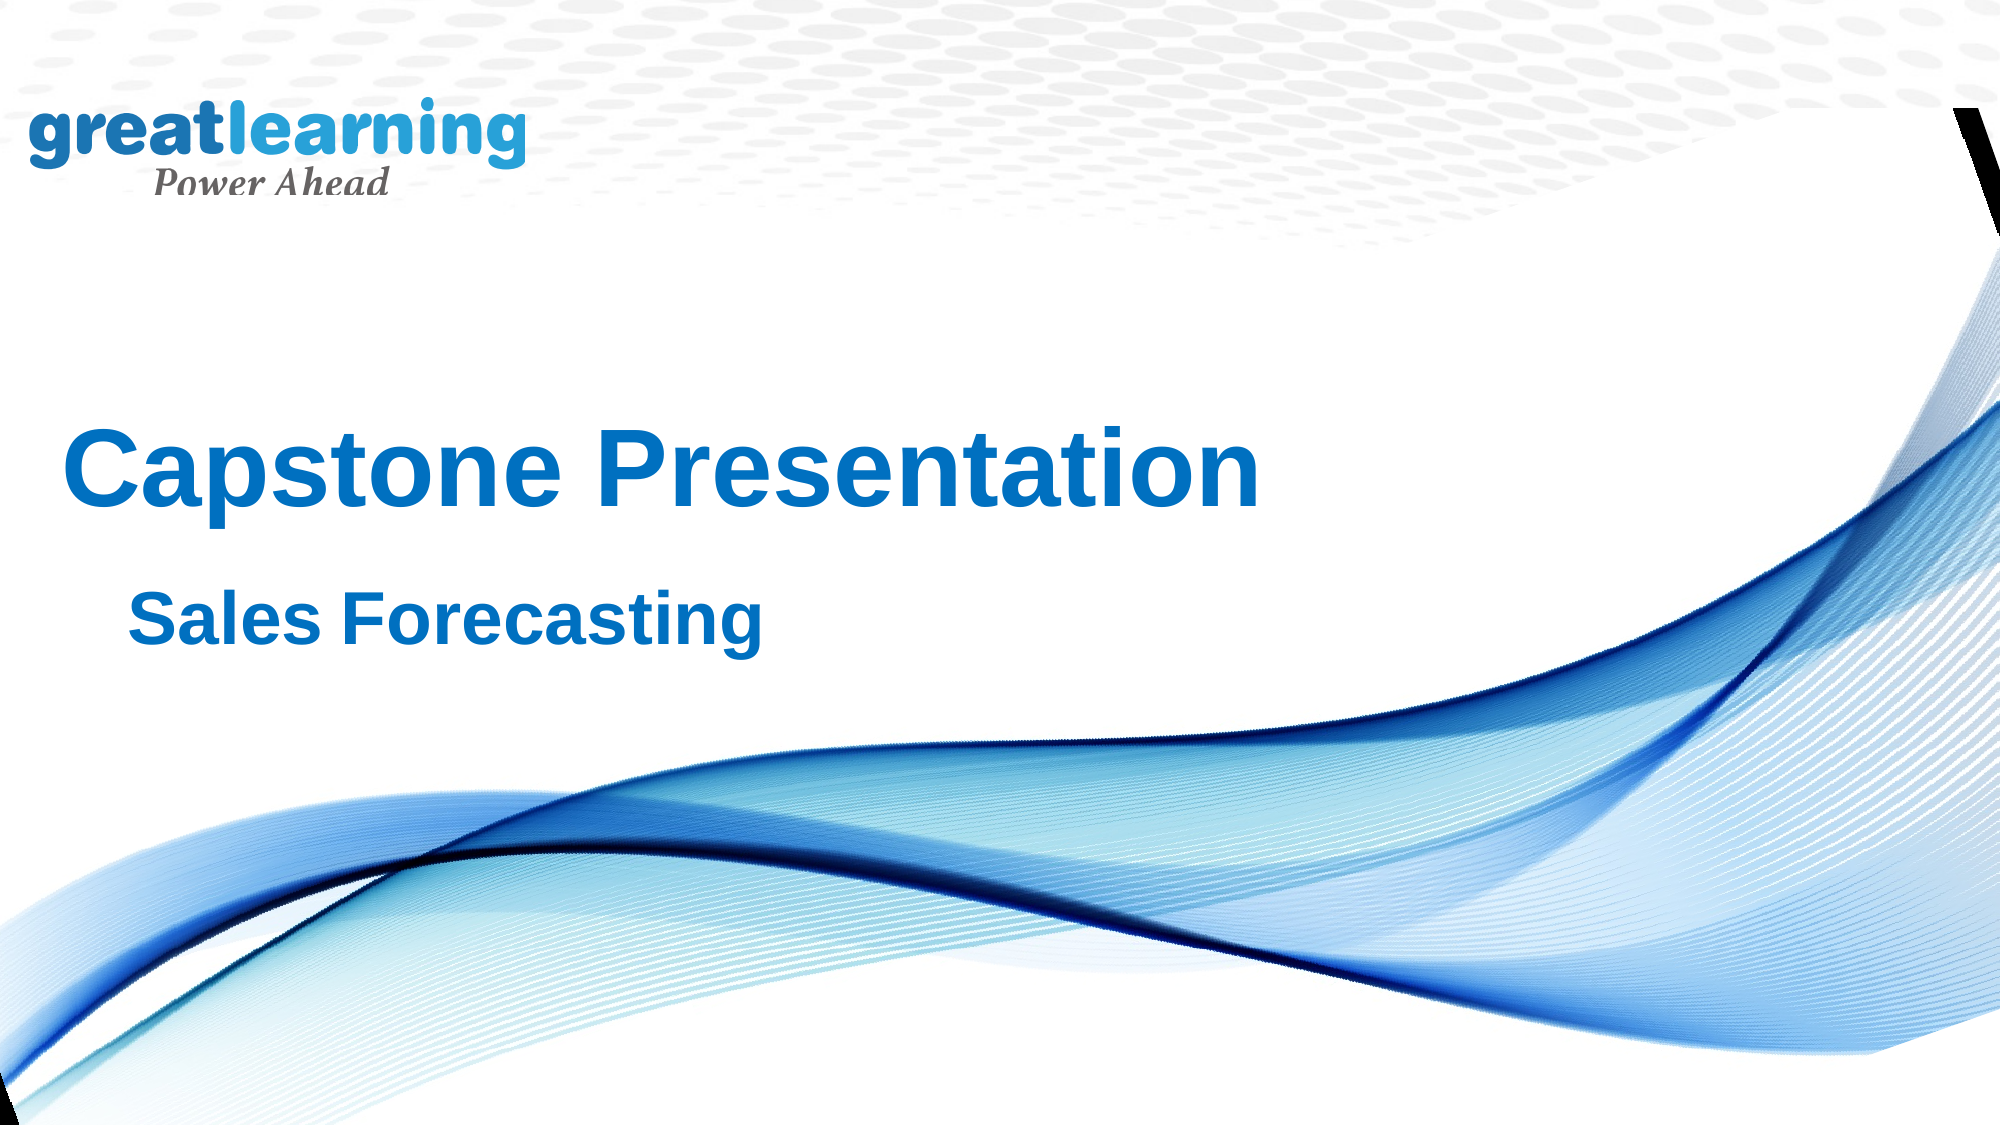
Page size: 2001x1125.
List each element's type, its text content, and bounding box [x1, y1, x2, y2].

text_box Capstone Presentation [46, 388, 1323, 536]
picture [0, 0, 2000, 1125]
text_box Sales Forecasting [113, 562, 914, 668]
